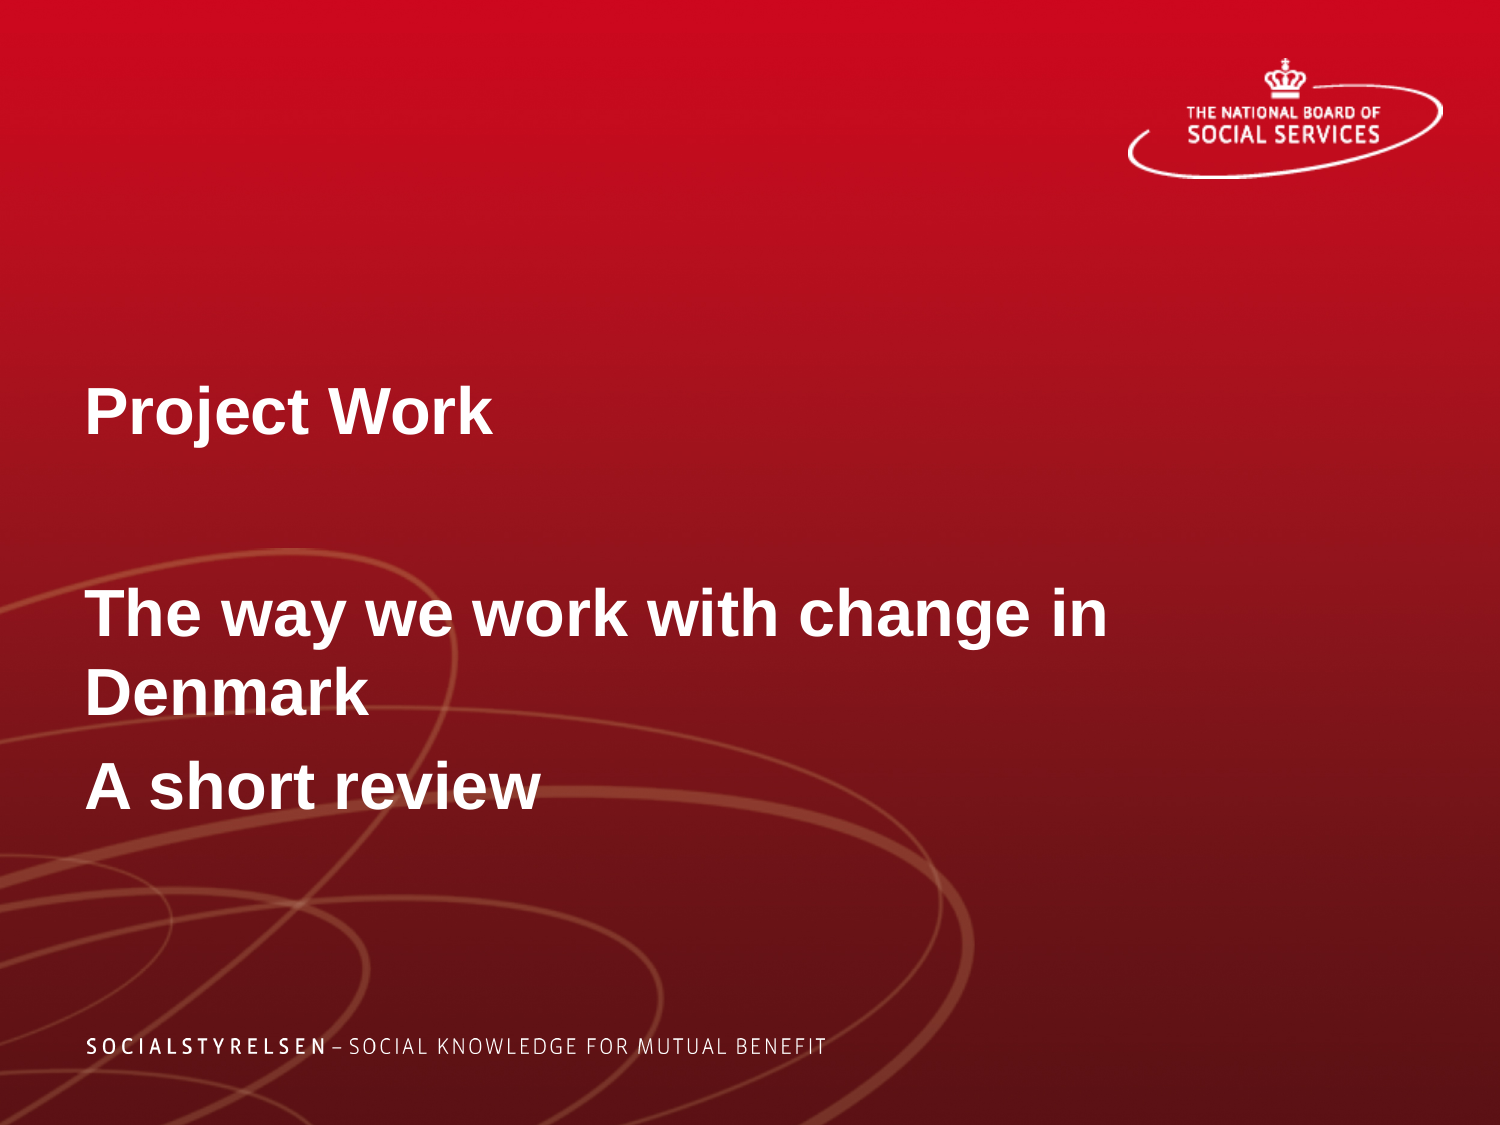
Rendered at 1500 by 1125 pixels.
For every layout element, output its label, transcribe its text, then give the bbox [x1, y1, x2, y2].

picture [0, 0, 1500, 1125]
title Project Work [84, 367, 1360, 568]
subtitle The way we work with change in Denmark A short review [84, 569, 1360, 857]
